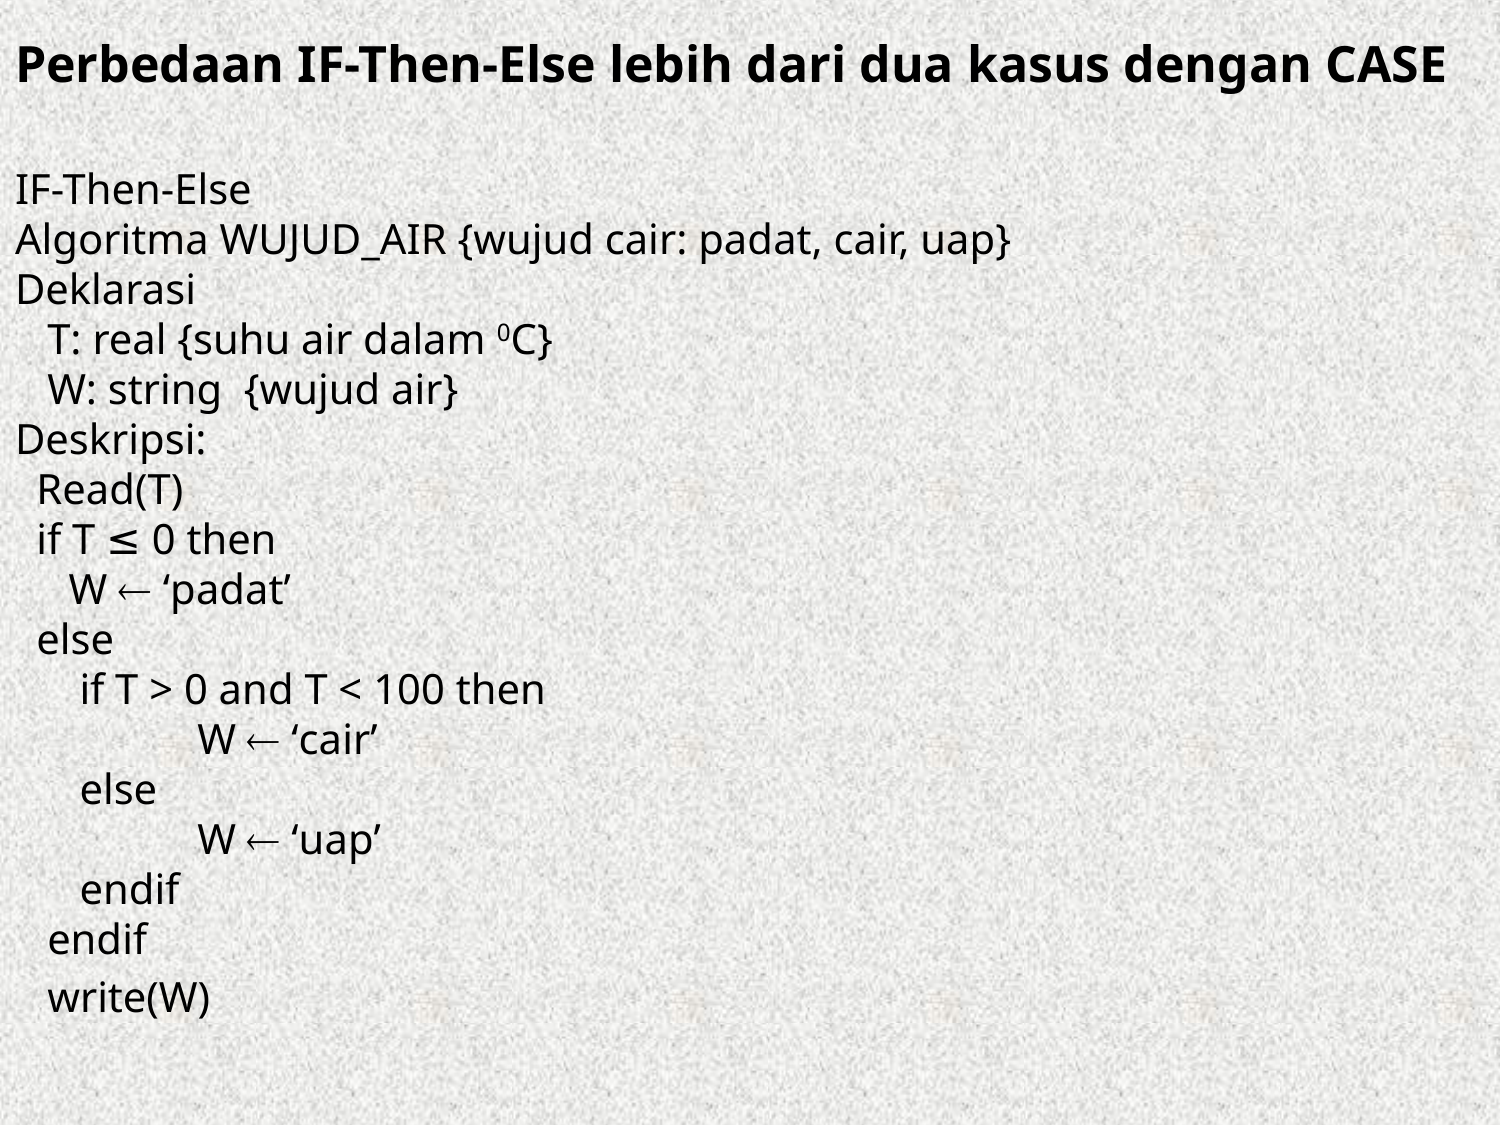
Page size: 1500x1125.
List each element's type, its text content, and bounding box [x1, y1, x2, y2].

list Perbedaan IF-Then-Else lebih dari dua kasus dengan CASE IF-Then-Else Algoritma WUJUD_AIR {wujud cair: padat, cair, uap} Deklarasi T: real {suhu air dalam 0C} W: string {wujud air} Deskripsi: Read(T) if T ≤ 0 then W  ‘padat’ else if T > 0 and T < 100 then W  ‘cair’ else W  ‘uap’ endif endif write(W) [0, 24, 1475, 1038]
picture [0, 0, 1500, 1125]
